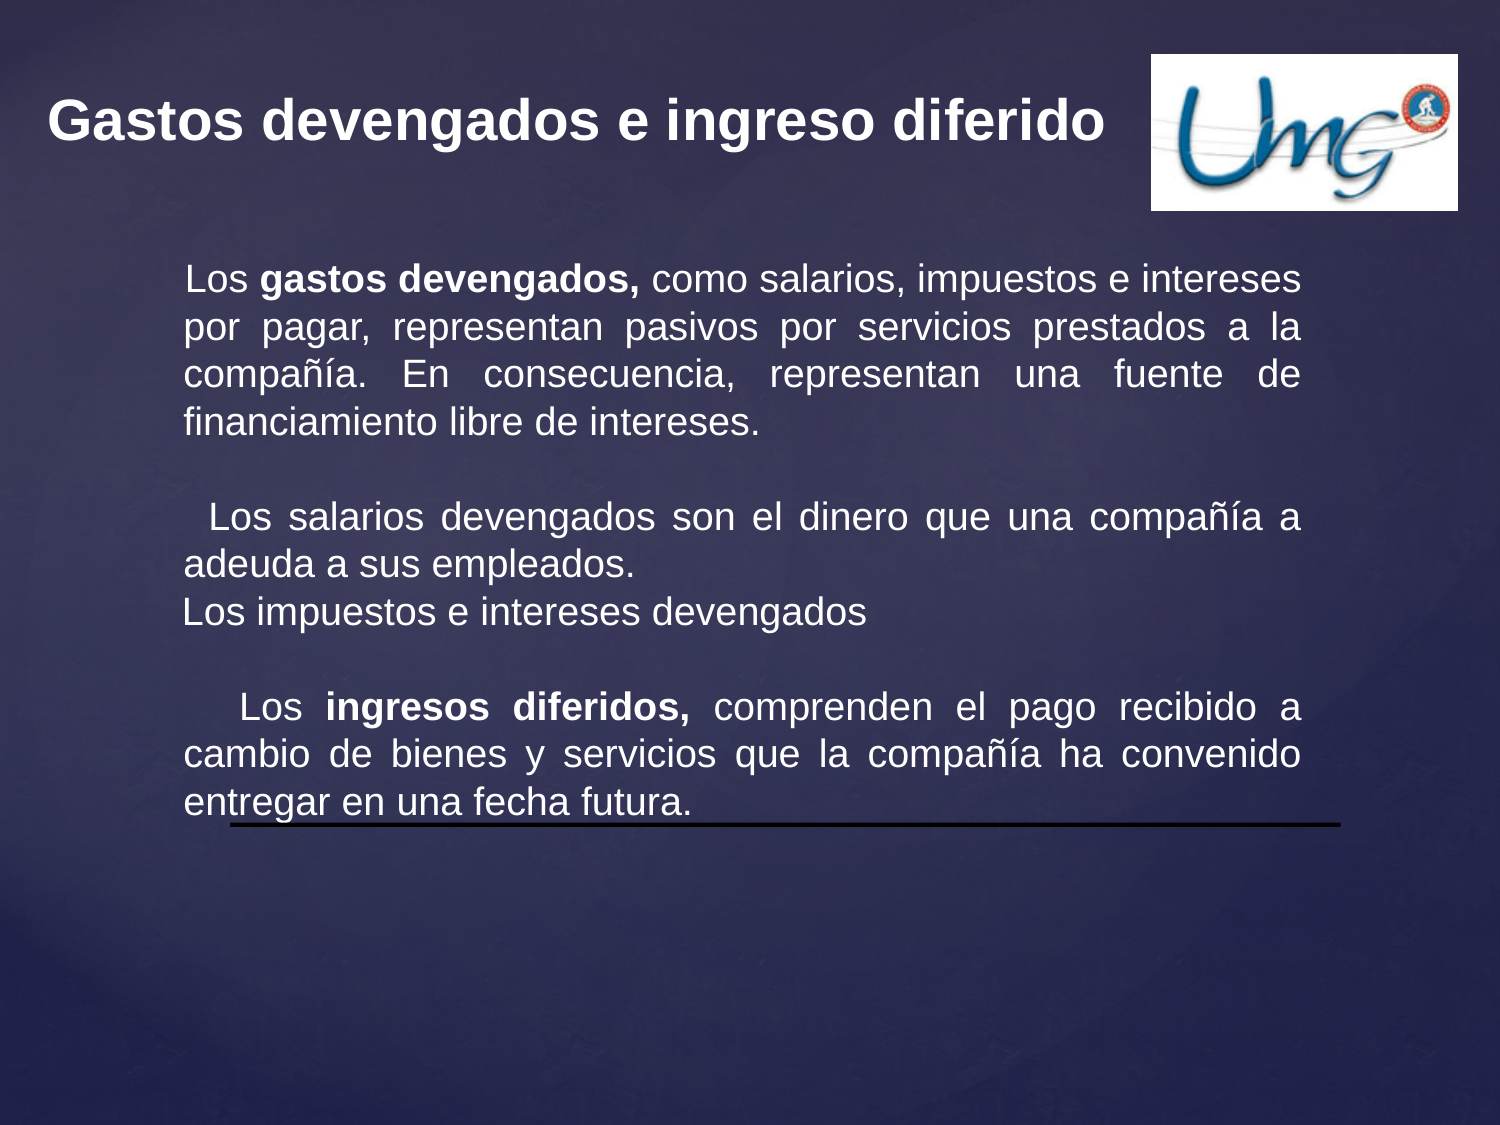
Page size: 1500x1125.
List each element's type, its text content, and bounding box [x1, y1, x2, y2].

text_box Los gastos devengados, como salarios, impuestos e intereses por pagar, representan pasivos por servicios prestados a la compañía. En consecuencia, representan una fuente de financiamiento libre de intereses. Los salarios devengados son el dinero que una compañía a adeuda a sus empleados. Los impuestos e intereses devengados Los ingresos diferidos, comprenden el pago recibido a cambio de bienes y servicios que la compañía ha convenido entregar en una fecha futura. [112, 243, 1318, 831]
picture [1151, 53, 1459, 212]
text_box Gastos devengados e ingreso diferido [32, 75, 1140, 160]
